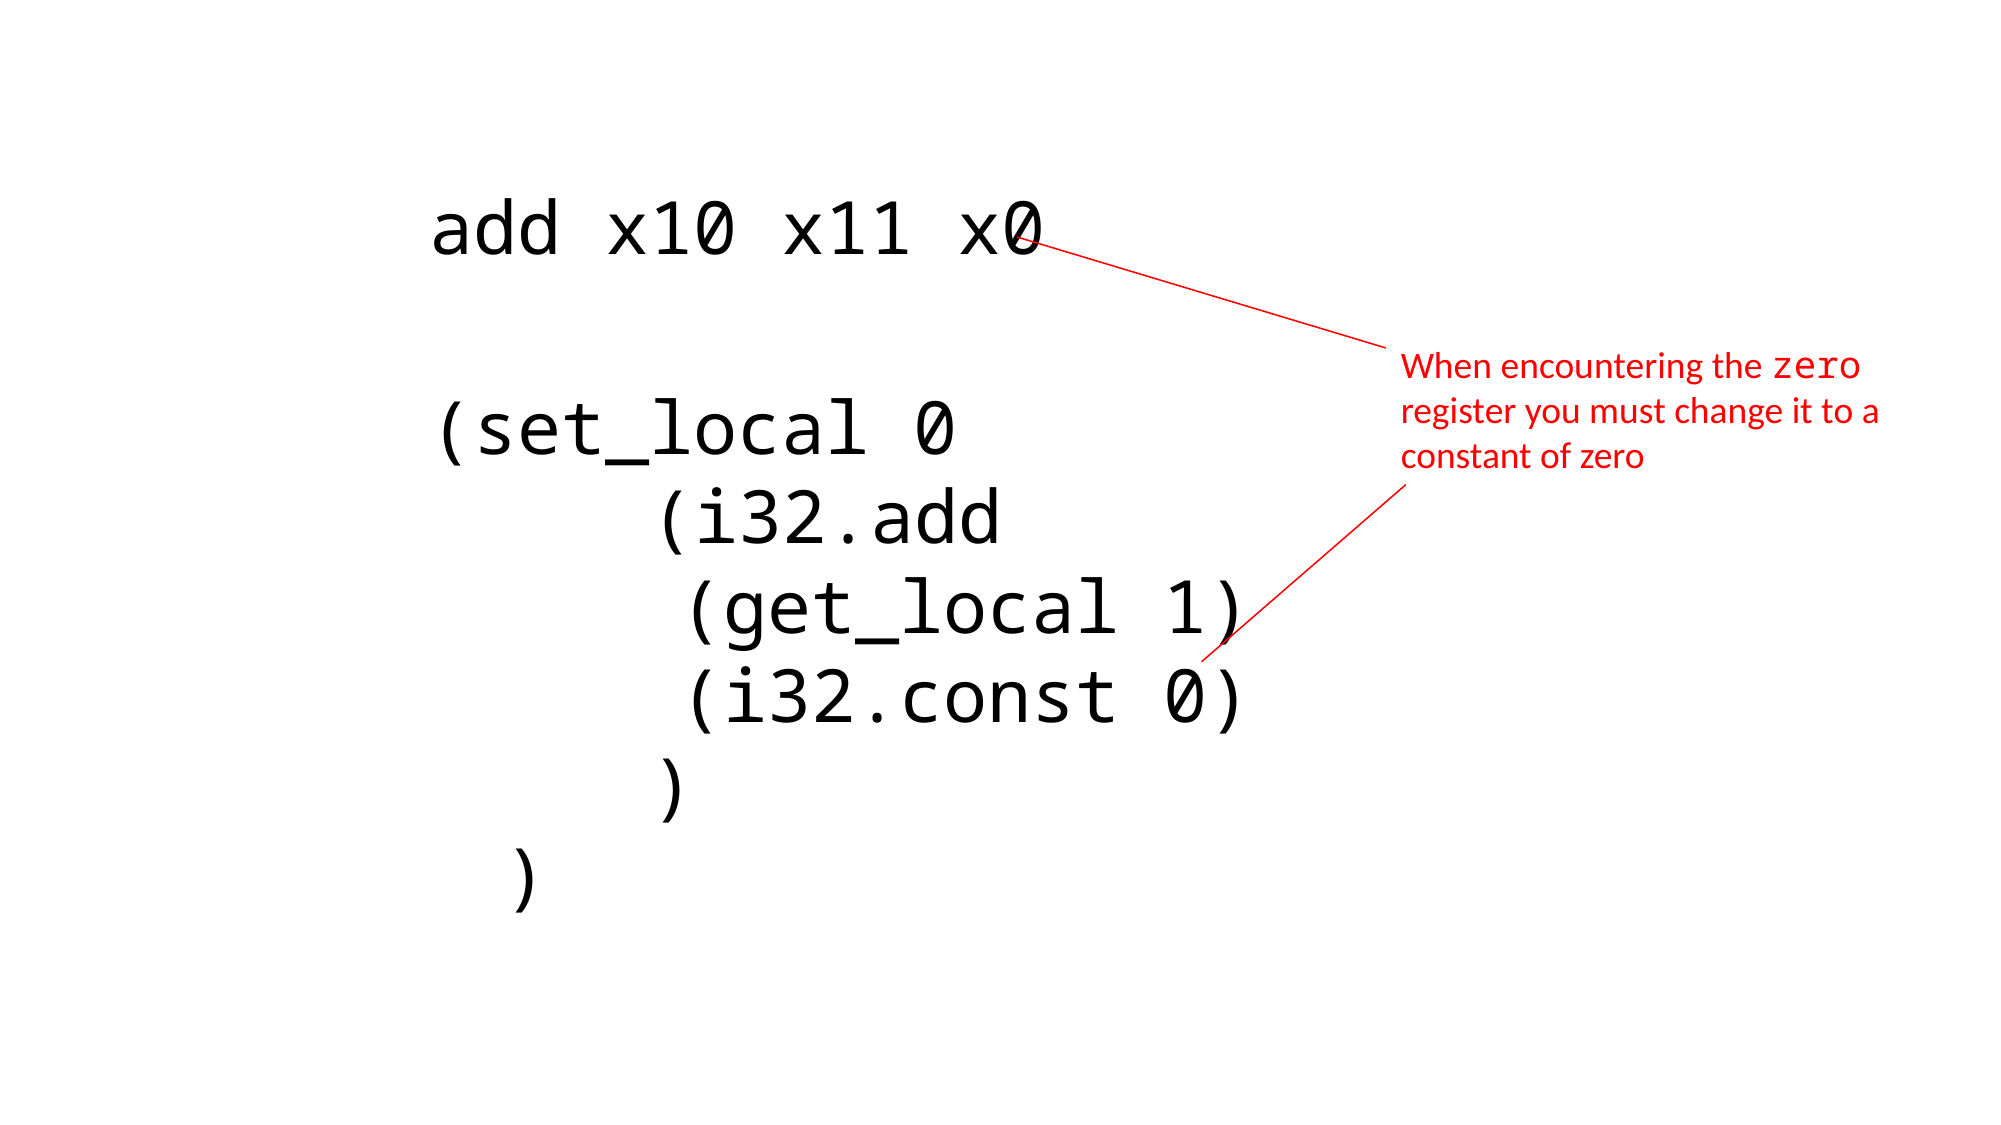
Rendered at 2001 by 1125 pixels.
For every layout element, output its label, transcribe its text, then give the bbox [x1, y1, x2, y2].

text_box [1016, 236, 1387, 349]
text_box add x10 x11 x0 (set_local 0 (i32.add (get_local 1) (i32.const 0) ) ) [414, 184, 1565, 927]
text_box When encountering the zero register you must change it to a constant of zero [1386, 333, 1952, 528]
text_box [1201, 483, 1407, 663]
